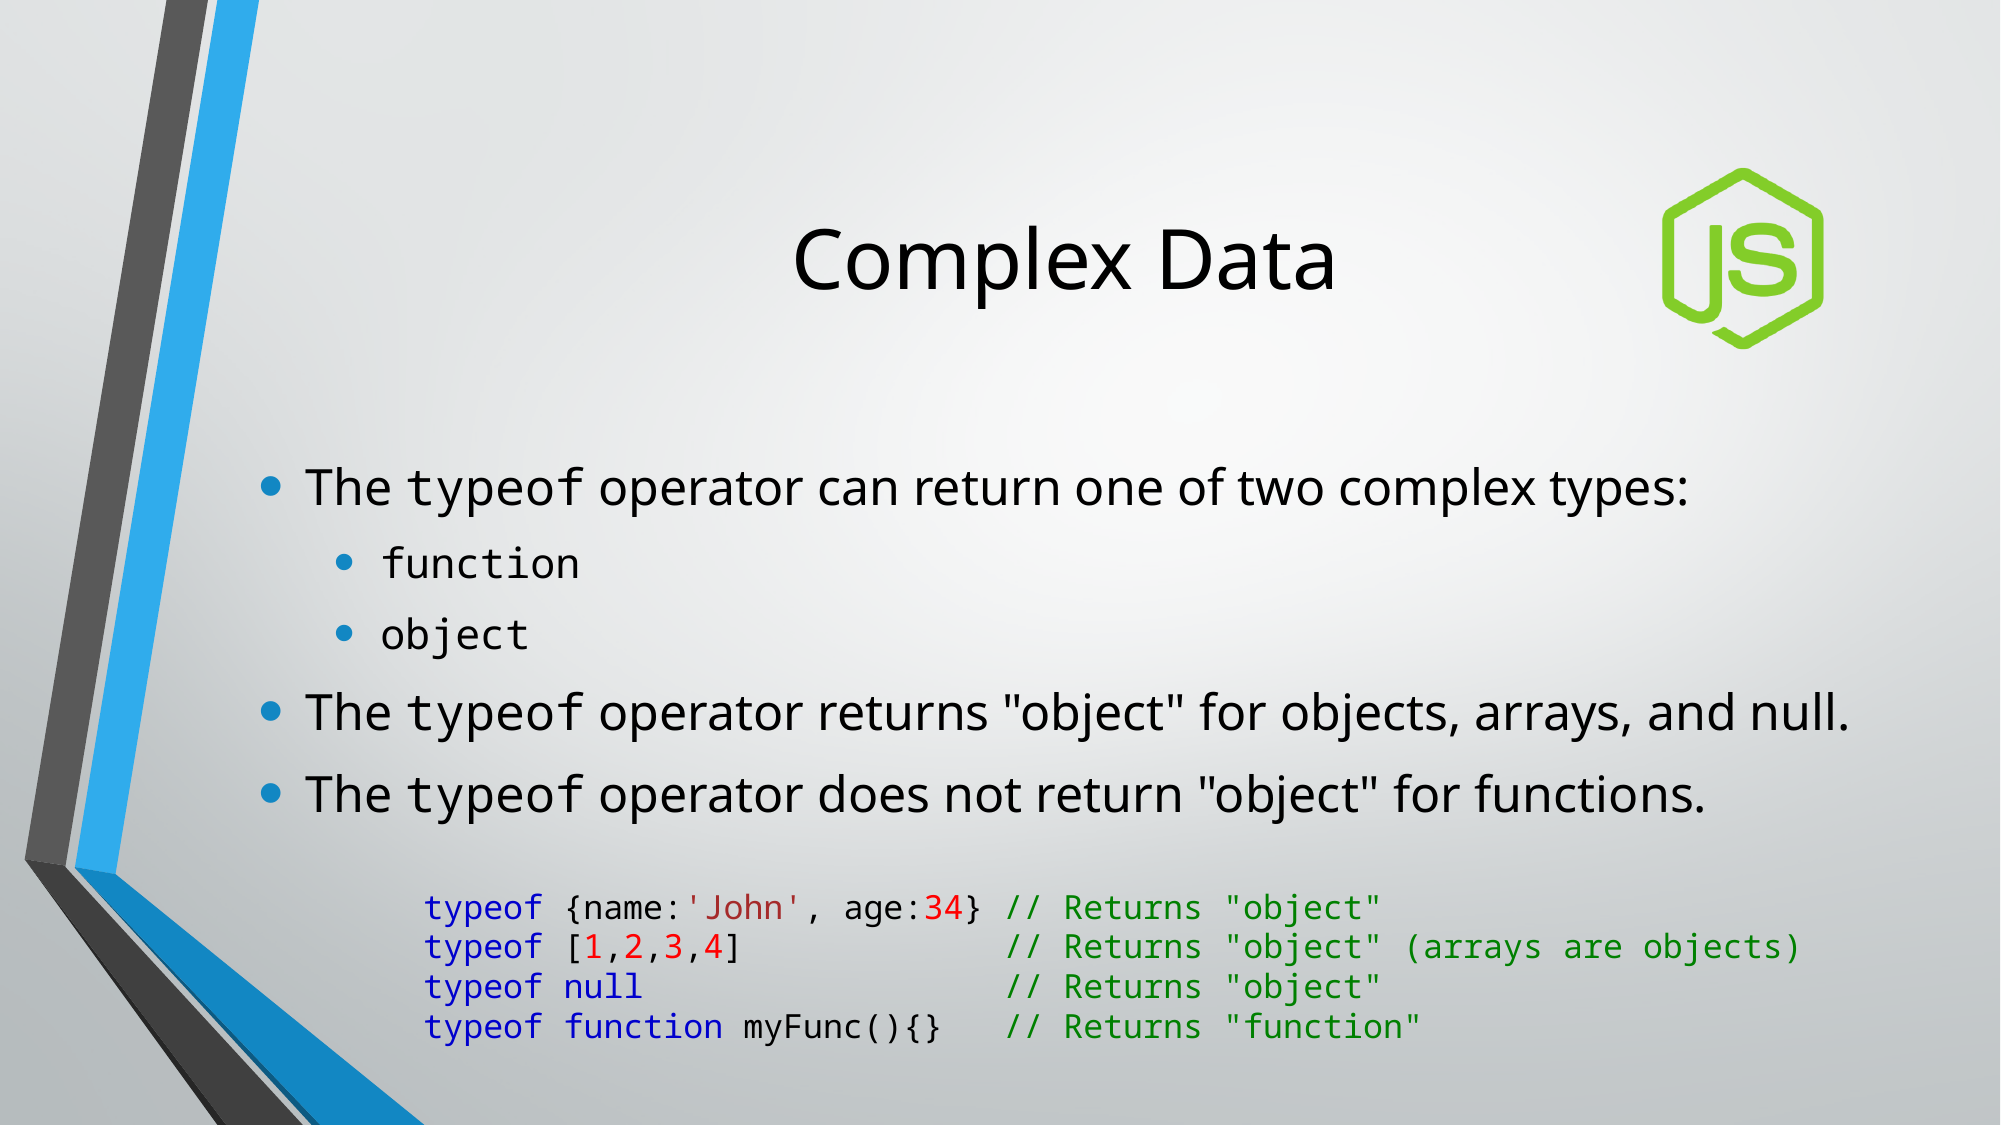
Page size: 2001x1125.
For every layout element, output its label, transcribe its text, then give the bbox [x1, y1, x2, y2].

title Complex Data [243, 112, 1599, 400]
picture [1599, 112, 1888, 401]
text_box typeof {name:'John', age:34} // Returns "object" typeof [1,2,3,4] // Returns "object" (arrays are objects) typeof null // Returns "object" typeof function myFunc(){} // Returns "function" [408, 878, 1887, 1053]
list The typeof operator can return one of two complex types: function object The typeof operator returns "object" for objects, arrays, and null. The typeof operator does not return "object" for functions. [243, 437, 1887, 841]
